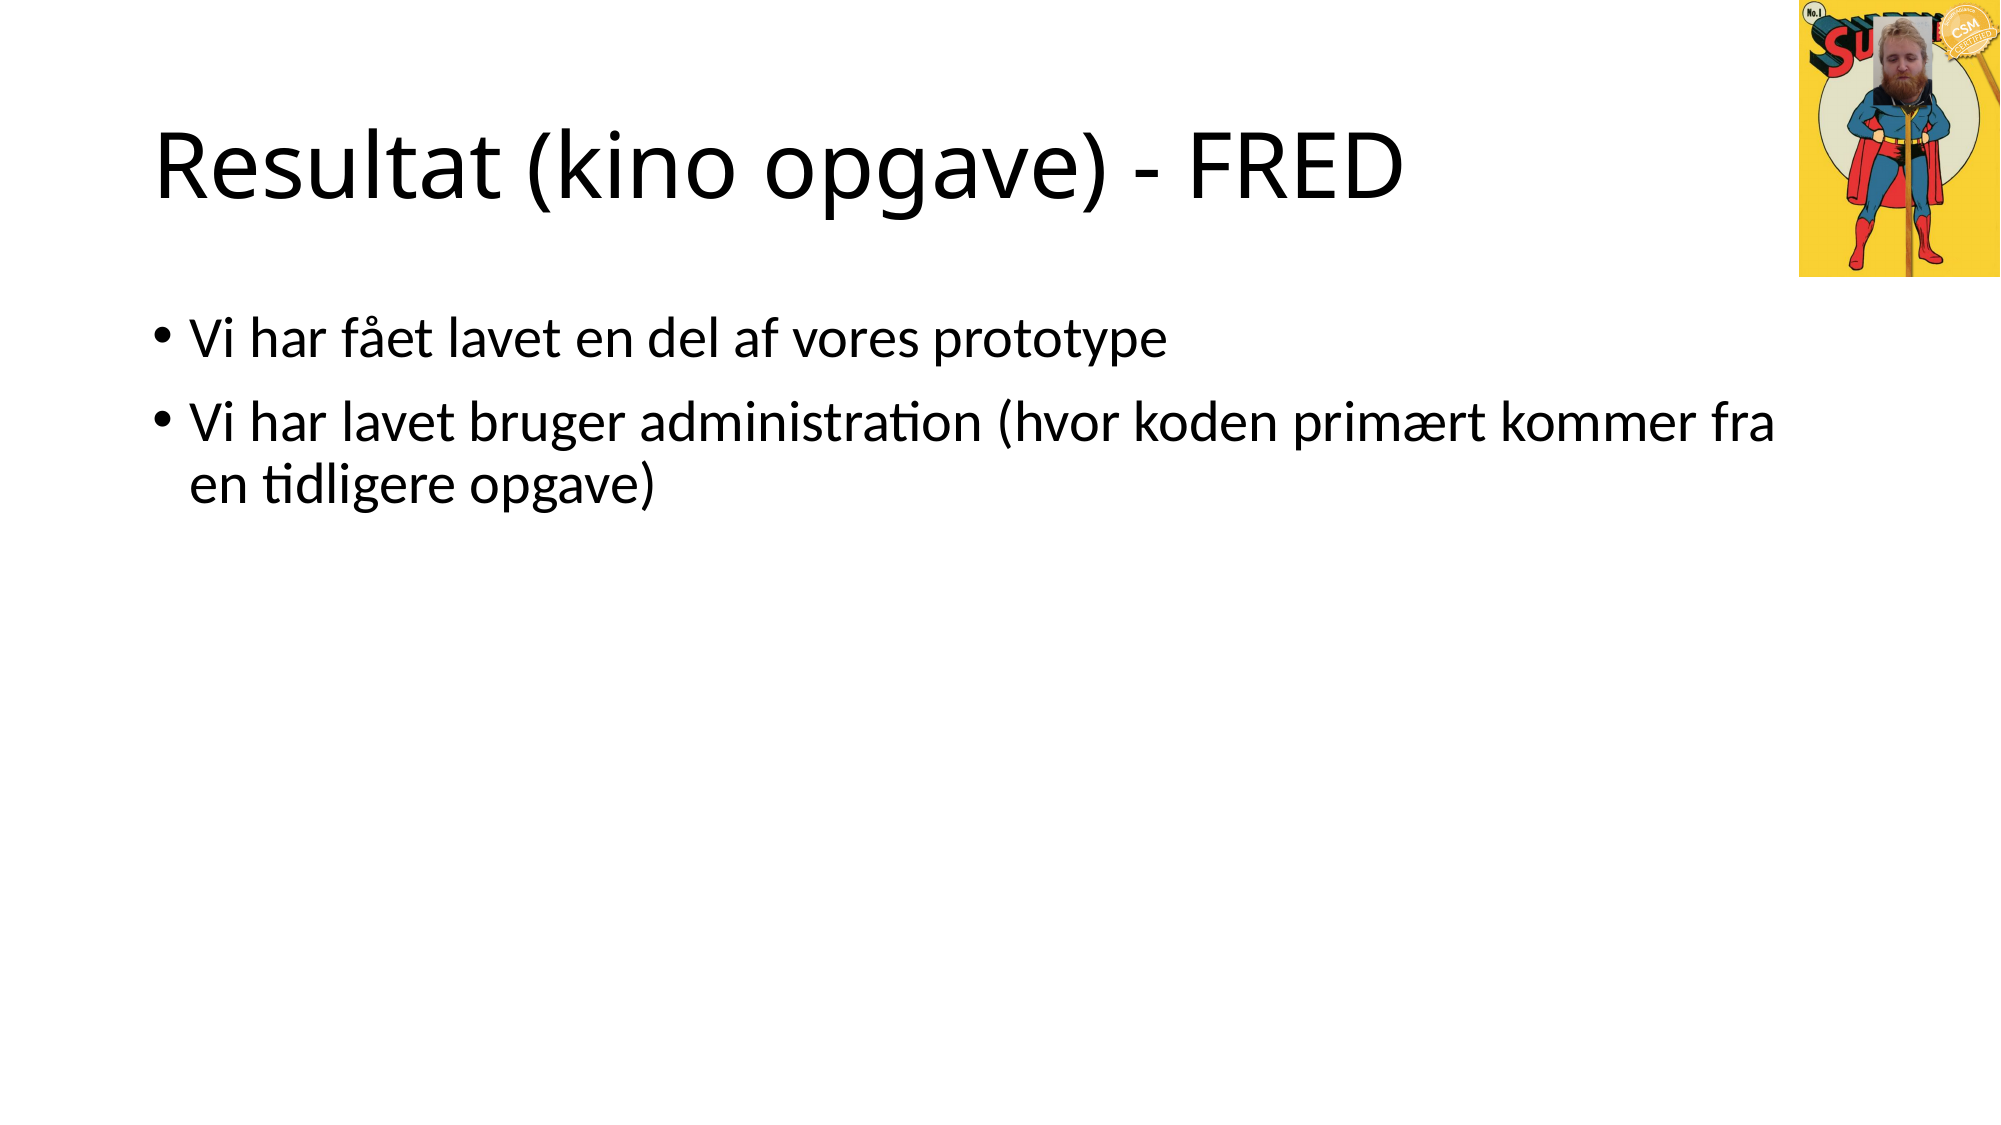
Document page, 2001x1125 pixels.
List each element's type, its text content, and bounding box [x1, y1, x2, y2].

list Vi har fået lavet en del af vores prototype Vi har lavet bruger administration (hvor koden primært kommer fra en tidligere opgave) [137, 299, 1863, 1014]
picture [1798, 0, 2000, 277]
title Resultat (kino opgave) - FRED [137, 59, 1863, 278]
